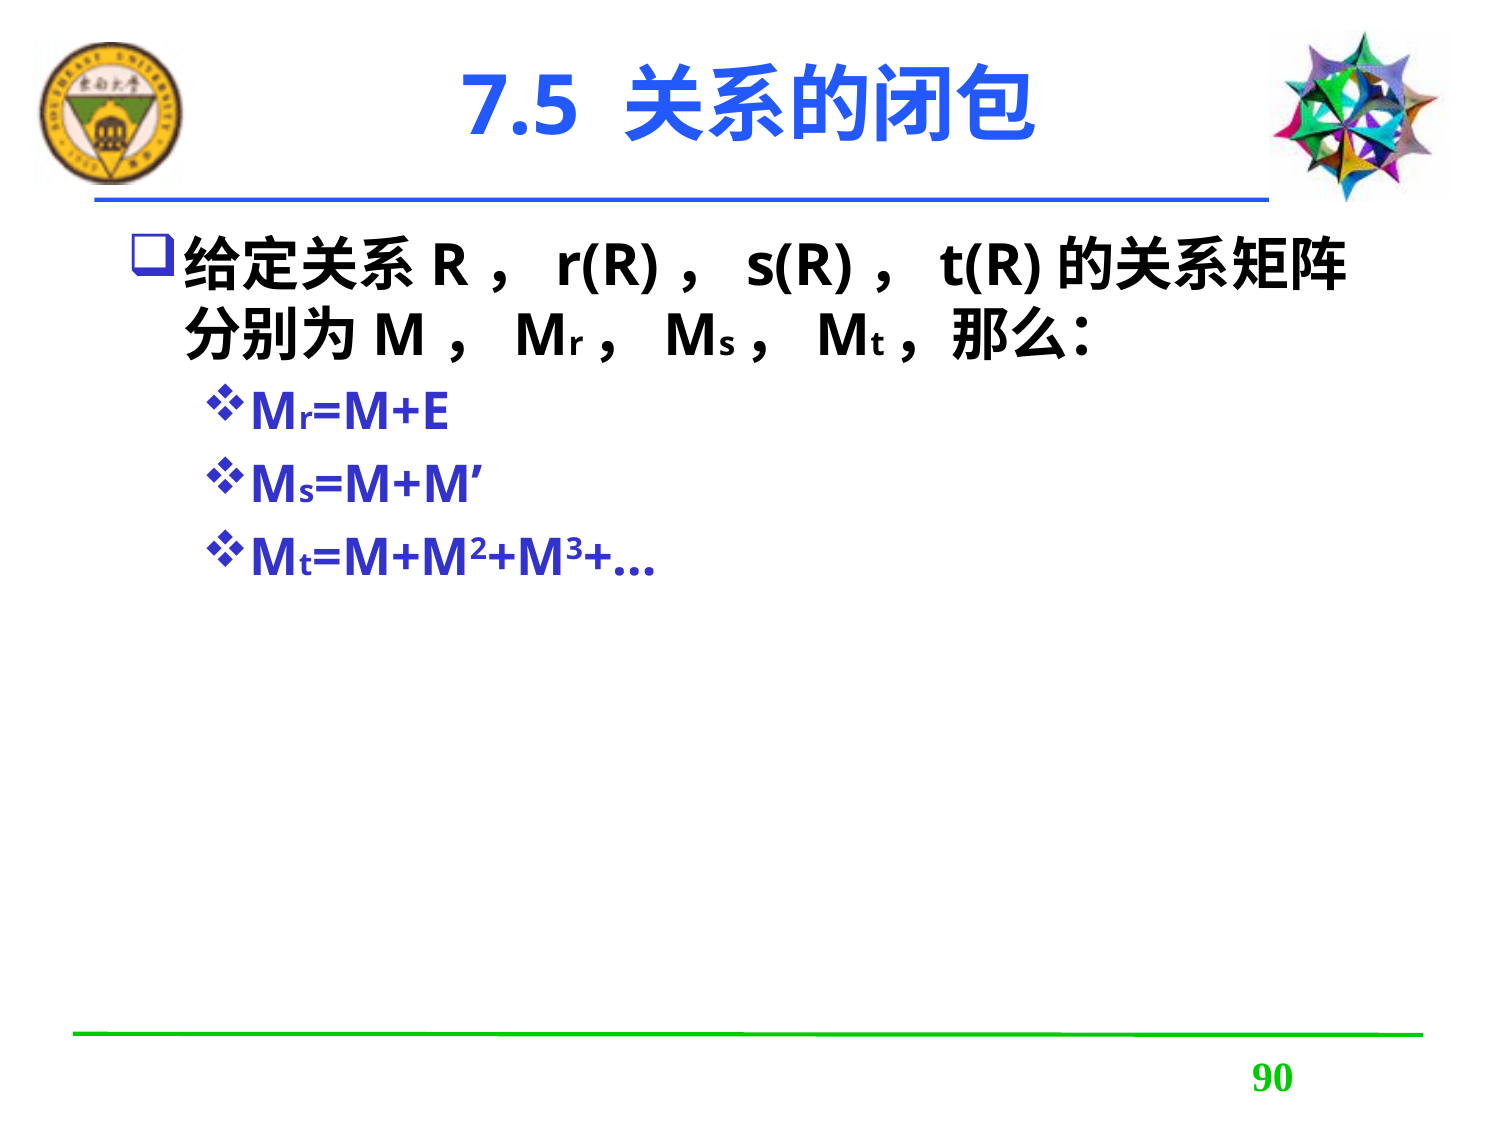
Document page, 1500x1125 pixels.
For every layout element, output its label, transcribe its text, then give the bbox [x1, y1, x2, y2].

picture [29, 42, 111, 185]
title 7.5 关系的闭包 [111, 6, 1388, 196]
picture [1269, 30, 1451, 202]
list 给定关系R，r(R)，s(R)，t(R)的关系矩阵分别为M，Mr，Ms，Mt，那么： Mr=M+E Ms=M+M’ Mt=M+M2+M3+… [111, 219, 1388, 1024]
